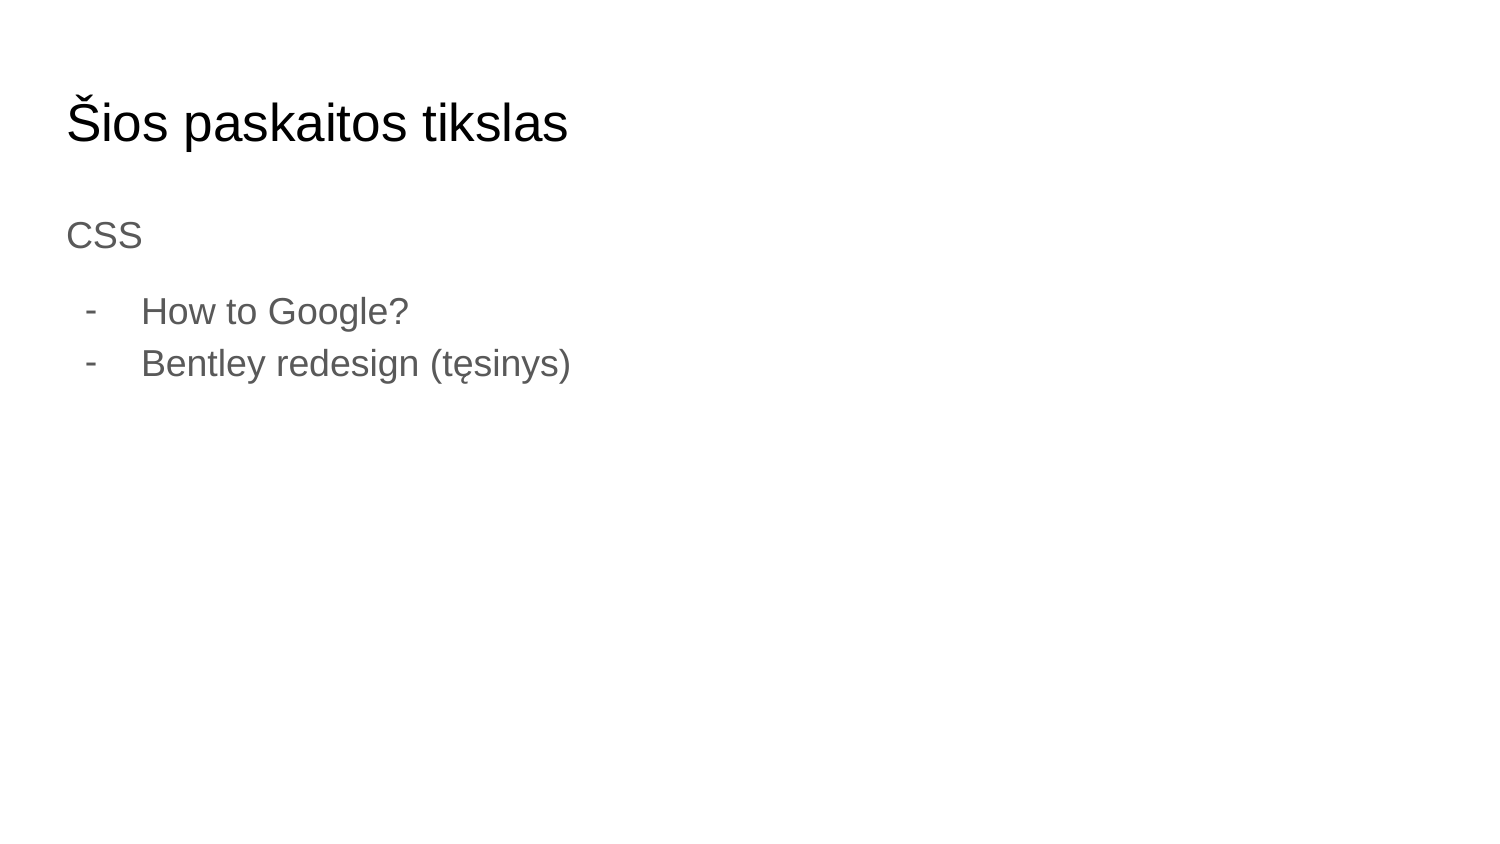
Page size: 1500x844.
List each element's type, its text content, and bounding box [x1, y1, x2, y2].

list CSS How to Google? Bentley redesign (tęsinys) [51, 189, 1449, 835]
title Šios paskaitos tikslas [51, 72, 1449, 167]
